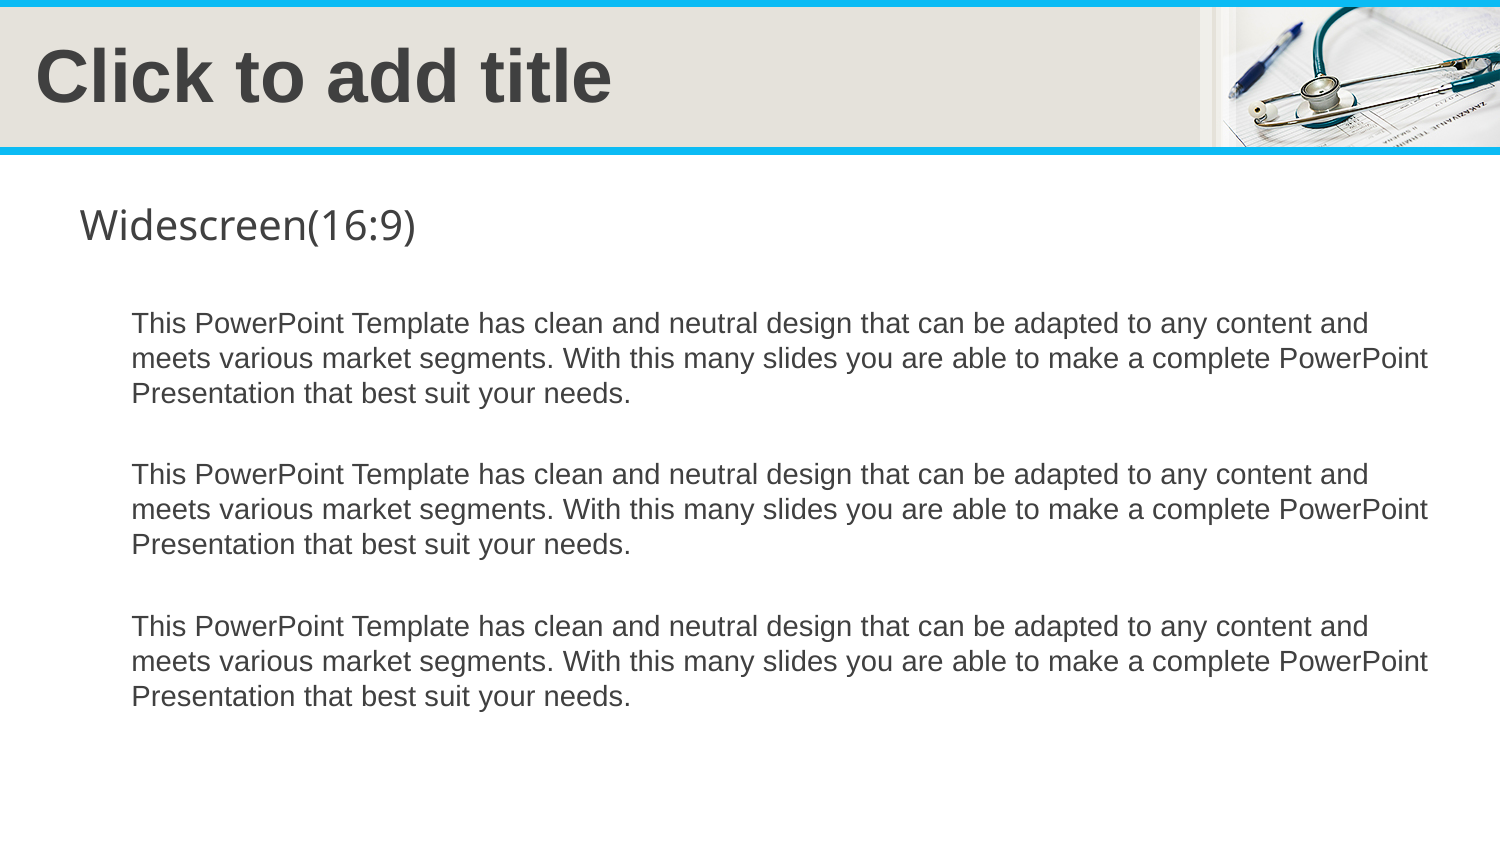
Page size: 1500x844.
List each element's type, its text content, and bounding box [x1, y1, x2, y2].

title Click to add title [0, 0, 1500, 146]
list This PowerPoint Template has clean and neutral design that can be adapted to any content and meets various market segments. With this many slides you are able to make a complete PowerPoint Presentation that best suit your needs. This PowerPoint Template has clean and neutral design that can be adapted to any content and meets various market segments. With this many slides you are able to make a complete PowerPoint Presentation that best suit your needs. This PowerPoint Template has clean and neutral design that can be adapted to any content and meets various market segments. With this many slides you are able to make a complete PowerPoint Presentation that best suit your needs. [66, 296, 1461, 788]
picture [0, 156, 1500, 844]
list Widescreen(16:9) [64, 185, 1459, 262]
